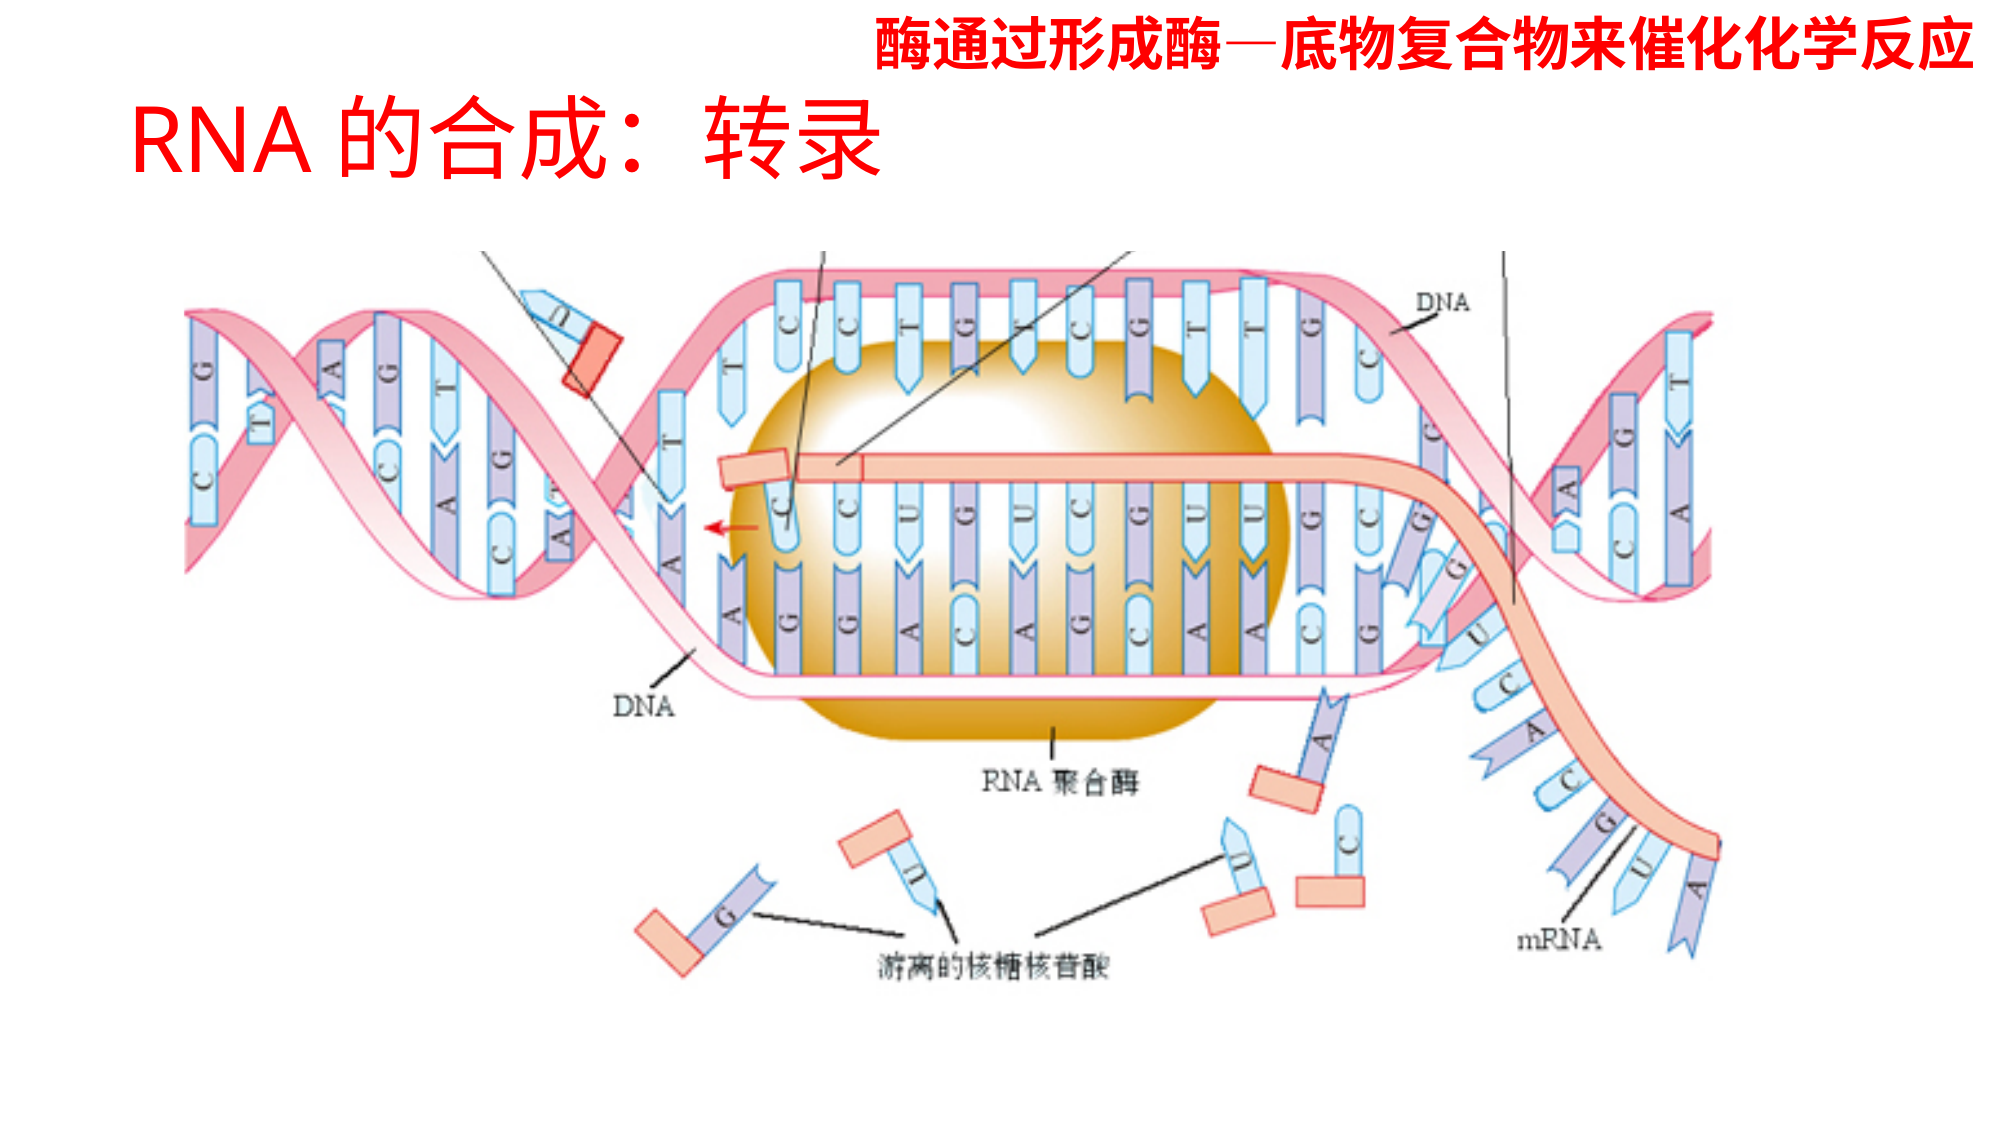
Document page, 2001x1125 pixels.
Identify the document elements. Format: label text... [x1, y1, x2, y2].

picture [183, 251, 1733, 996]
title RNA的合成：转录 [112, 34, 1838, 252]
text_box 酶通过形成酶—底物复合物来催化化学反应 [859, 0, 1992, 85]
